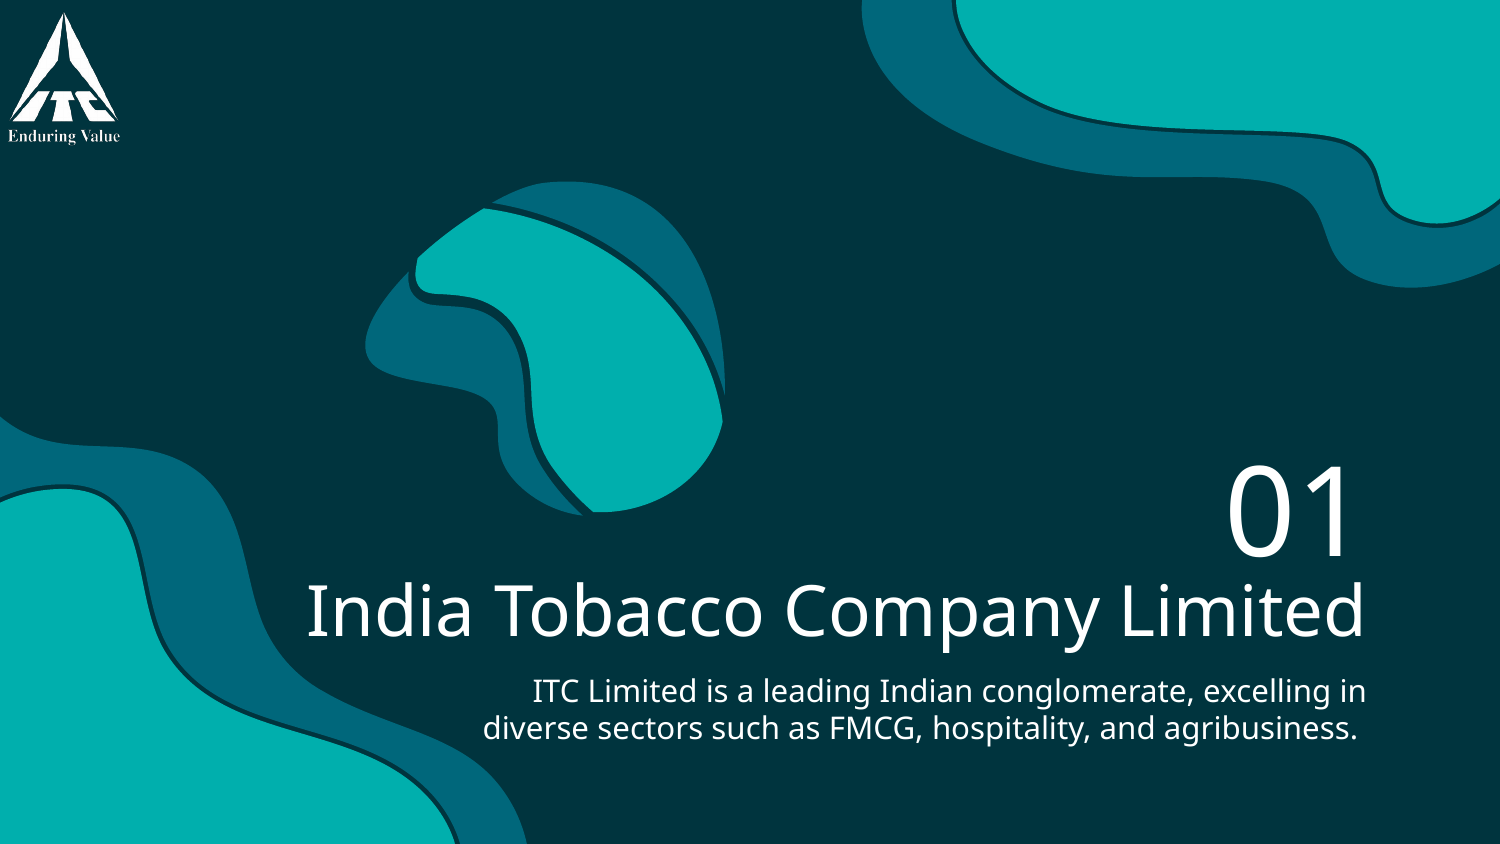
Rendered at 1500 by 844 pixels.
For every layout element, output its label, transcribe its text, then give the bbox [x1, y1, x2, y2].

title India Tobacco Company Limited [197, 550, 1383, 637]
subtitle ITC Limited is a leading Indian conglomerate, excelling in diverse sectors such as FMCG, hospitality, and agribusiness. [442, 655, 1383, 756]
picture [0, 0, 242, 157]
title 01 [1098, 416, 1383, 551]
